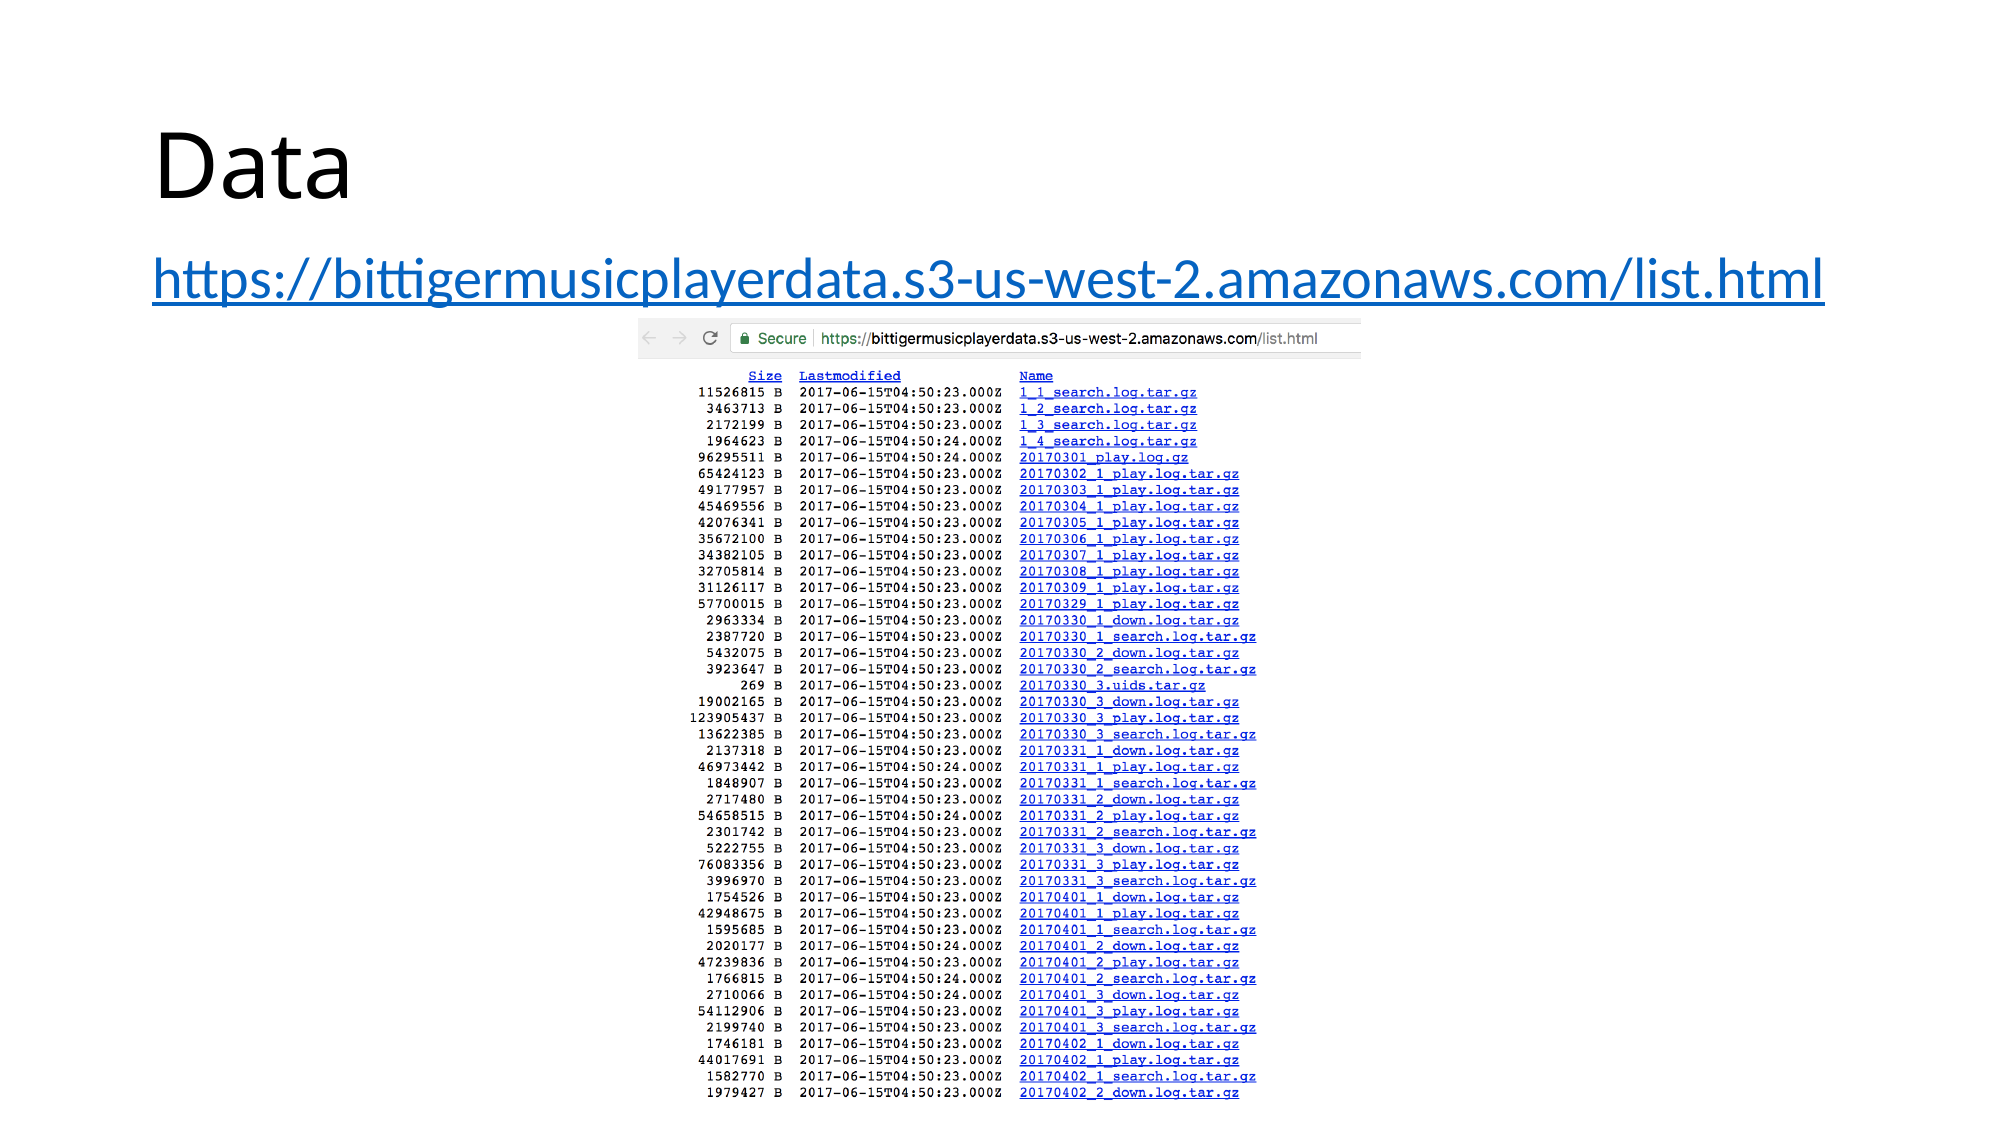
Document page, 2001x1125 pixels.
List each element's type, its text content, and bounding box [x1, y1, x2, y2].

text_box https://bittigermusicplayerdata.s3-us-west-2.amazonaws.com/list.html [137, 233, 1920, 318]
picture [638, 318, 1361, 1103]
title Data [137, 59, 1863, 233]
